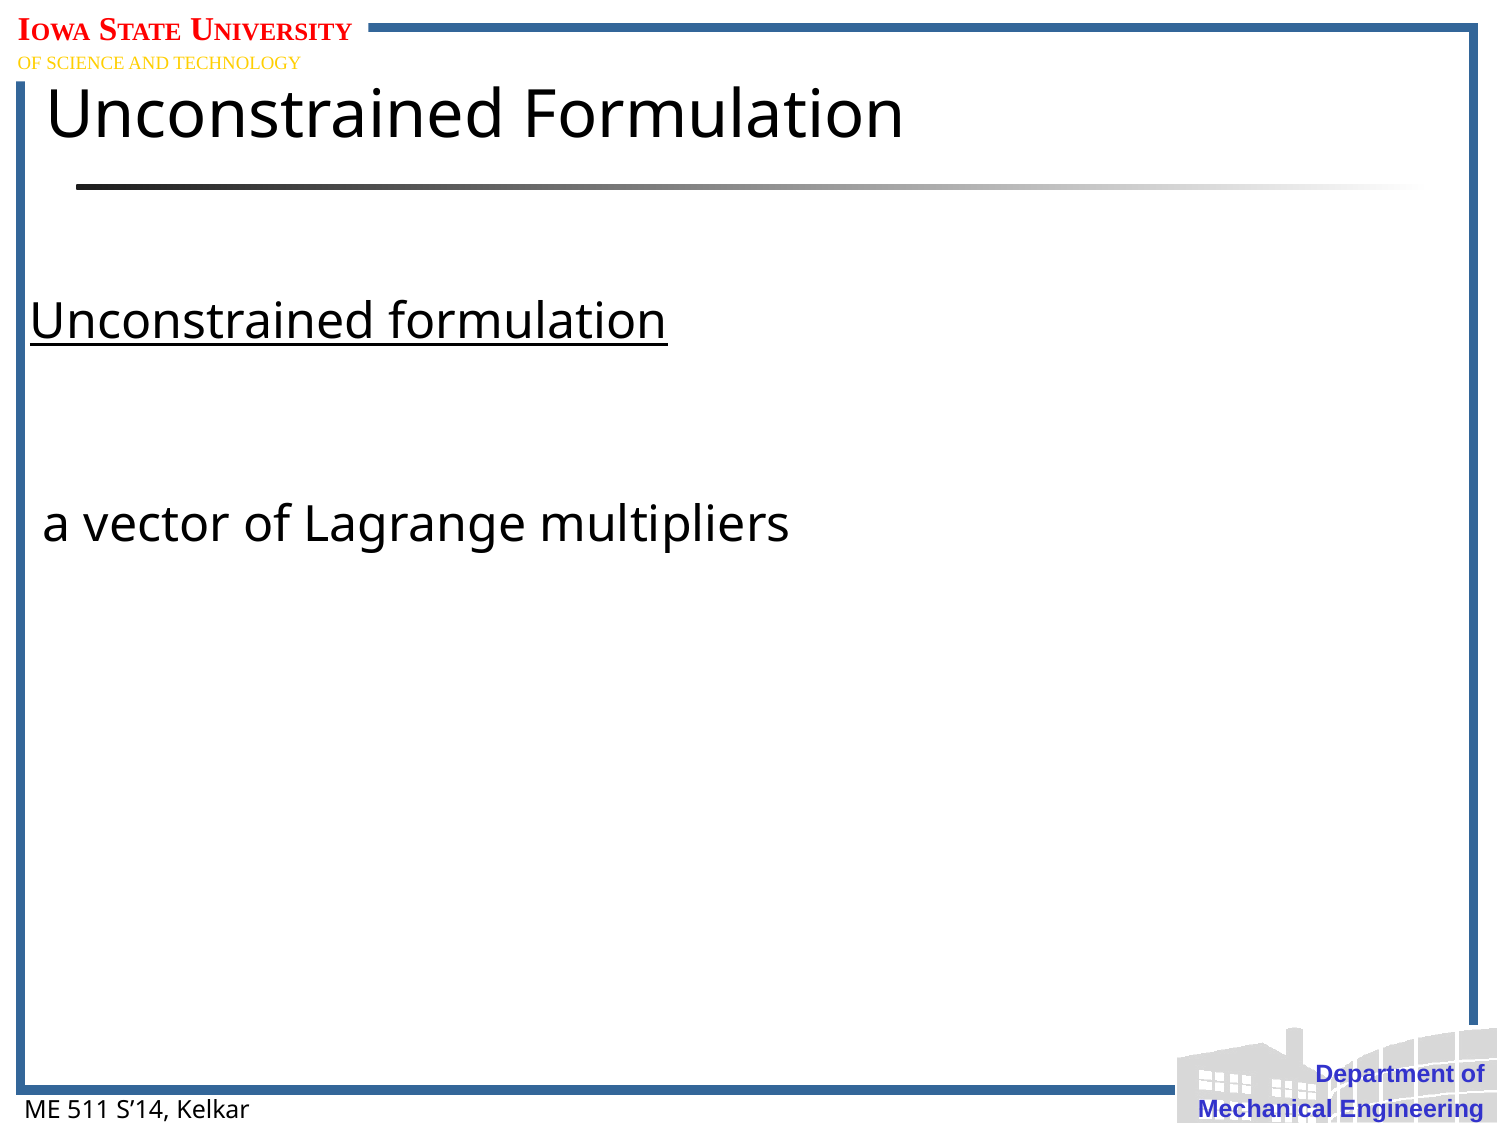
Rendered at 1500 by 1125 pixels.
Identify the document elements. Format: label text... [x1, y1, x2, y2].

title Unconstrained Formulation [44, 77, 1466, 187]
